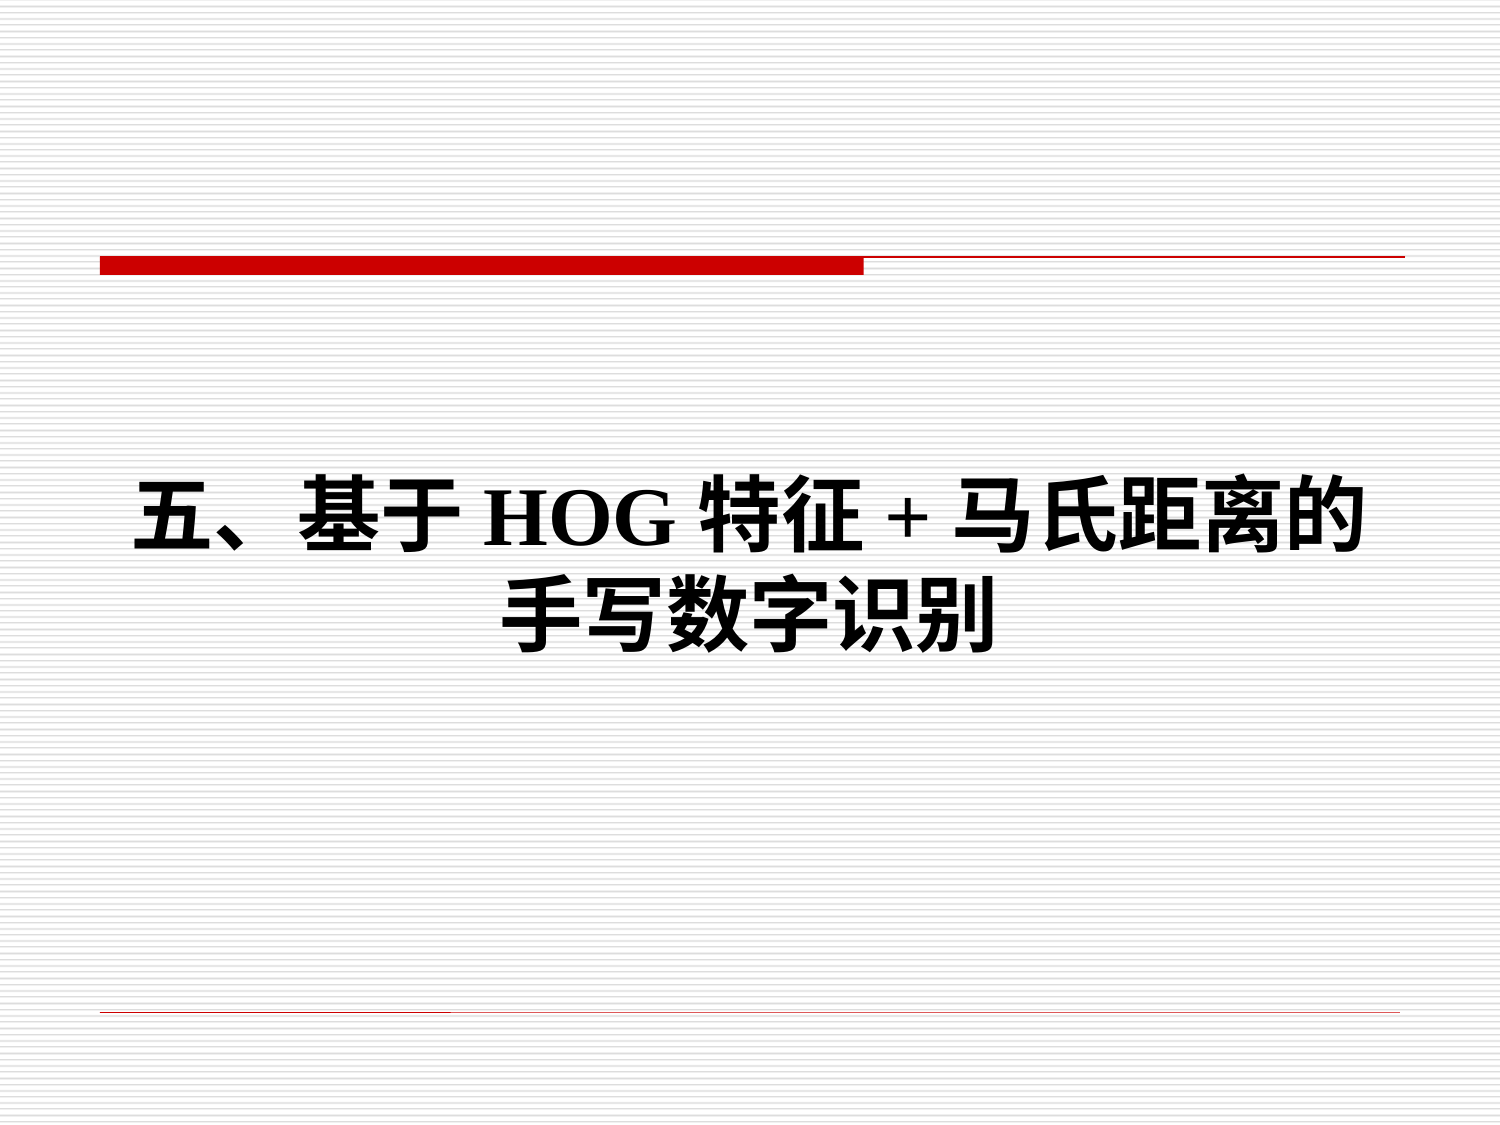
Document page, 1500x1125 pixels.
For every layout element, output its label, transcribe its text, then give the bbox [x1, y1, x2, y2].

picture [0, 0, 1500, 1125]
title 五、基于HOG特征+马氏距离的 手写数字识别 [102, 450, 1397, 675]
